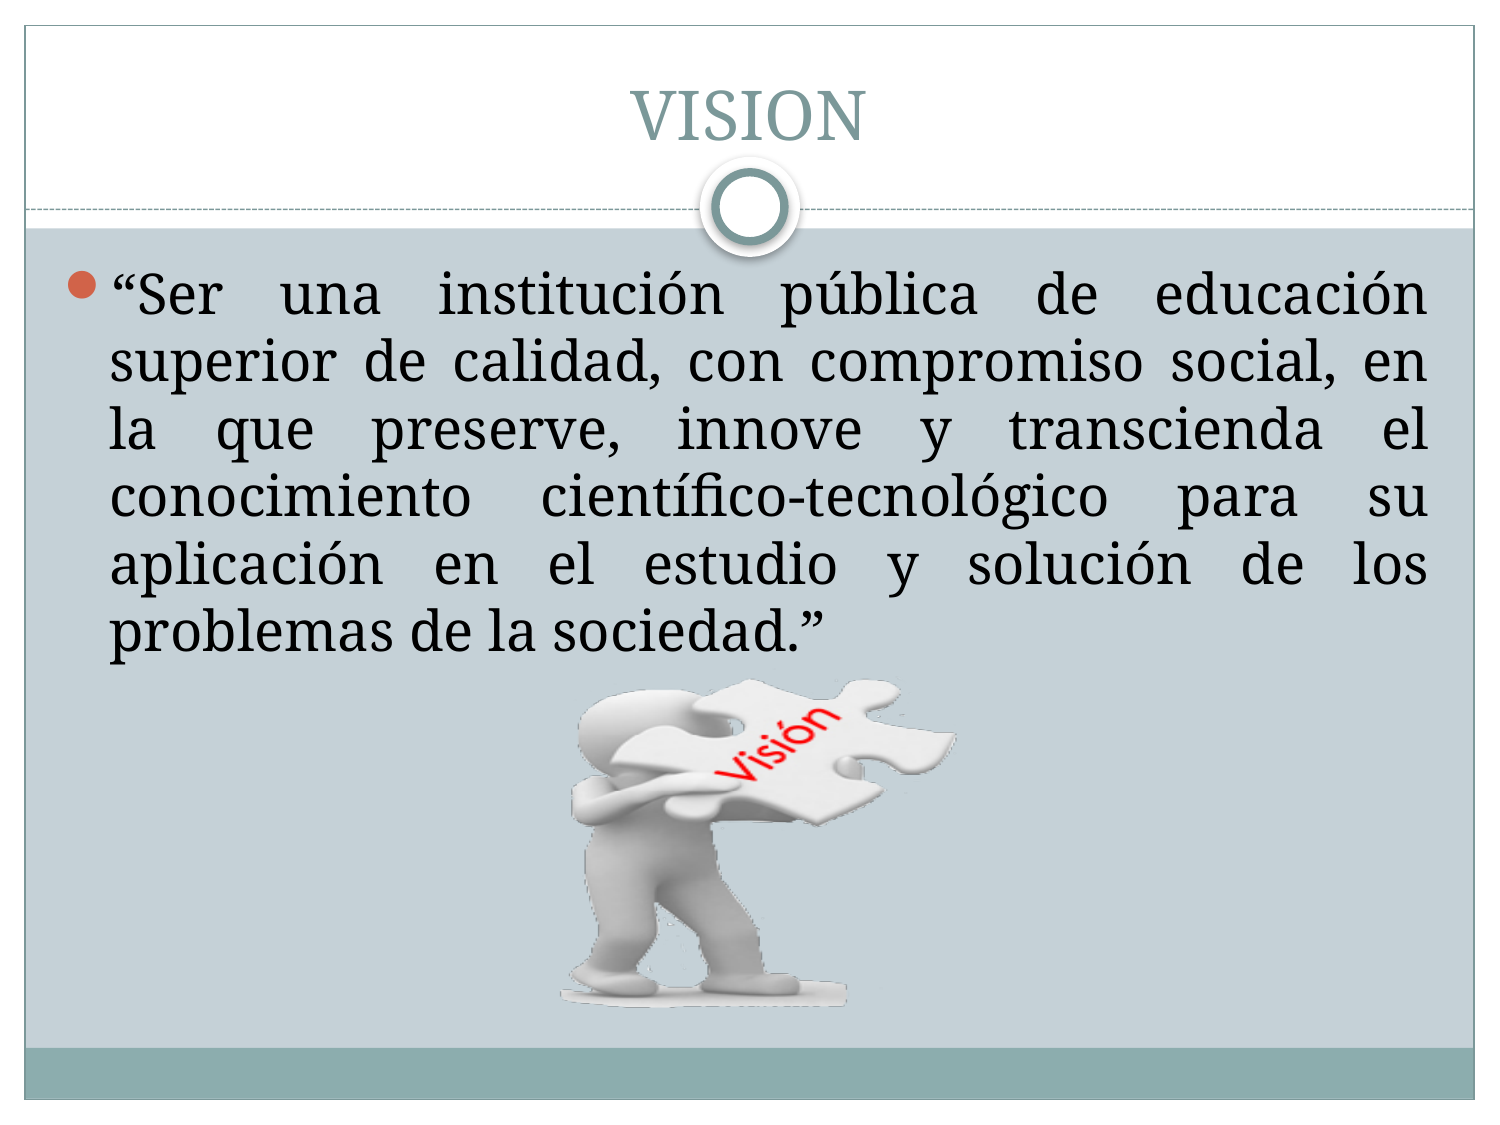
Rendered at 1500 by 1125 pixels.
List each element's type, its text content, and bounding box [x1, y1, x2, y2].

picture [550, 667, 962, 1020]
list “Ser una institución pública de educación superior de calidad, con compromiso social, en la que preserve, innove y transcienda el conocimiento científico-tecnológico para su aplicación en el estudio y solución de los problemas de la sociedad.” [49, 250, 1445, 1001]
title VISION [49, 37, 1450, 162]
